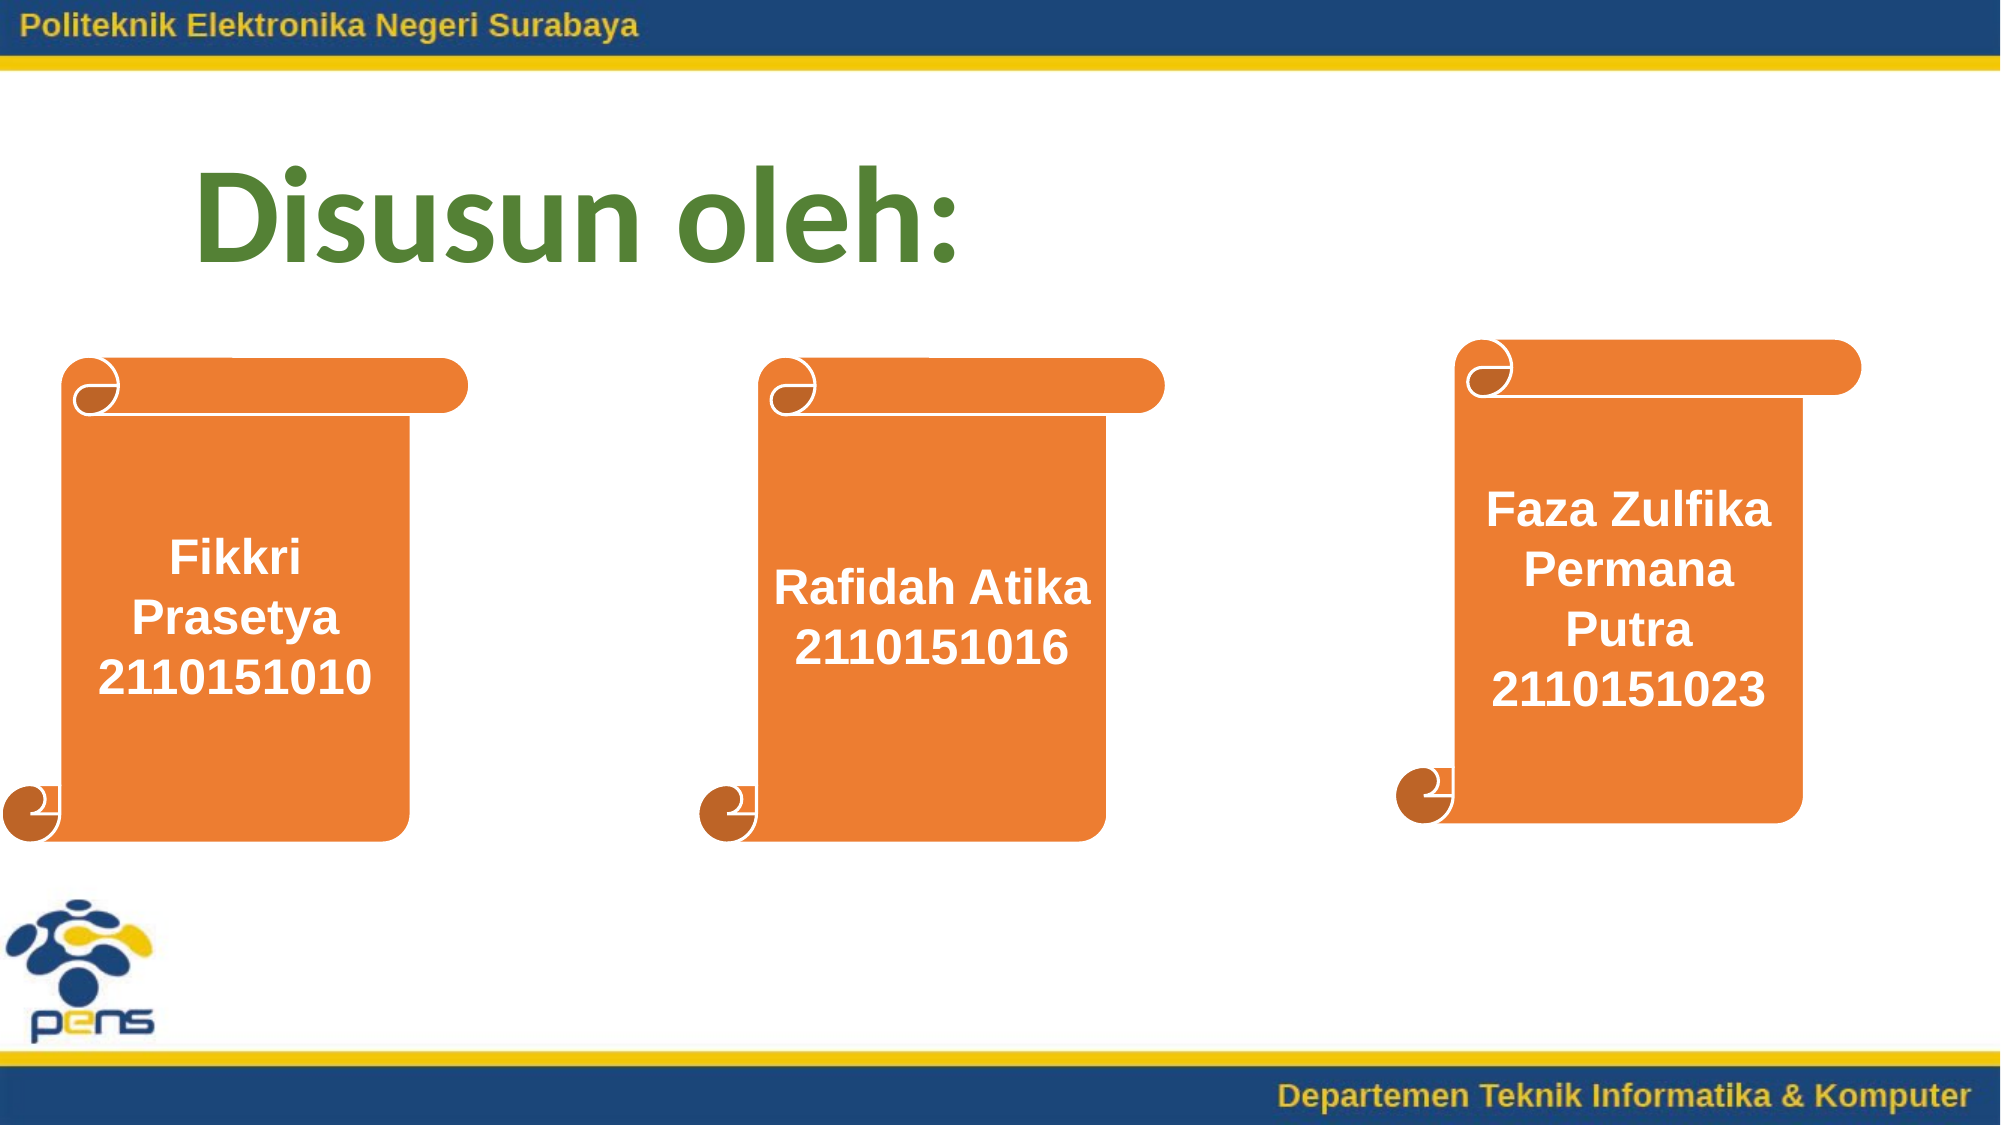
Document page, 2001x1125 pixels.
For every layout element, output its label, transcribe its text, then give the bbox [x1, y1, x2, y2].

picture [0, 0, 2001, 1125]
text_box Rafidah Atika 2110151016 [697, 356, 1167, 844]
text_box Fikkri Prasetya 2110151010 [1, 356, 470, 844]
text_box Faza Zulfika Permana Putra 2110151023 [1394, 338, 1864, 826]
title Disusun oleh: [178, 113, 1864, 300]
